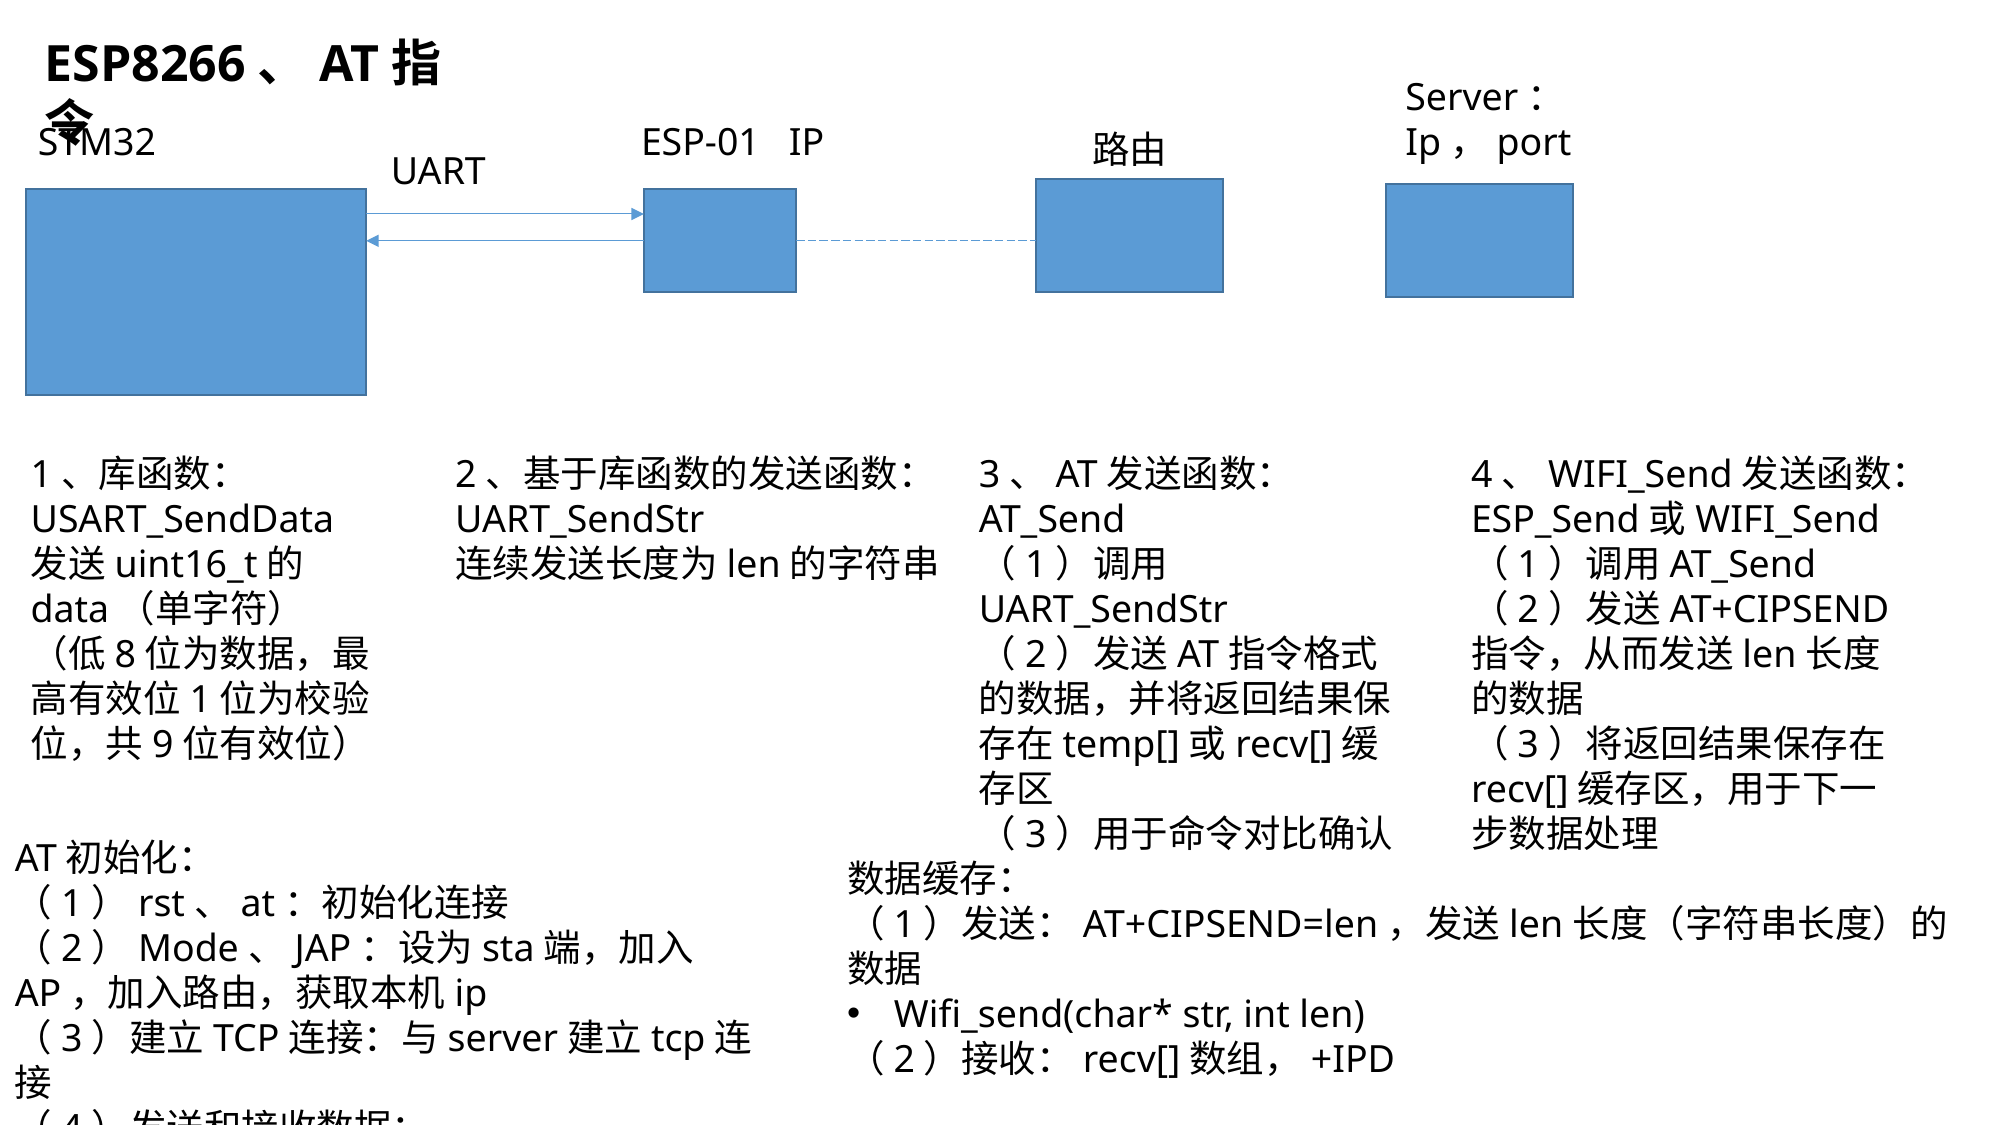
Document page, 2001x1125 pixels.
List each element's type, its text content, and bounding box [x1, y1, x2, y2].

text_box ESP-01 [626, 110, 774, 171]
text_box AT初始化： （1）rst、at：初始化连接 （2）Mode、JAP：设为sta端，加入AP，加入路由，获取本机ip （3）建立TCP连接：与server建立tcp连接 （4）发送和接收数据： [0, 826, 786, 1125]
text_box IP [774, 110, 840, 171]
text_box 1、库函数： USART_SendData 发送uint16_t的data（单字符） （低8位为数据，最高有效位1位为校验位，共9位有效位） [15, 442, 409, 772]
text_box 2、基于库函数的发送函数： UART_SendStr 连续发送长度为len的字符串 [440, 442, 955, 637]
text_box 3、AT发送函数： AT_Send （1）调用UART_SendStr （2）发送AT指令格式的数据，并将返回结果保存在temp[]或recv[]缓存区 （3）用于命令对比确认 [963, 442, 1427, 862]
text_box [1385, 183, 1574, 298]
text_box 4、WIFI_Send发送函数： ESP_Send或WIFI_Send （1）调用AT_Send （2）发送AT+CIPSEND指令，从而发送len长度的数据 （3）将返回结果保存在recv[]缓存区，用于下一步数据处理 [1456, 442, 1919, 862]
text_box STM32 [23, 110, 171, 171]
text_box UART [376, 139, 501, 200]
text_box ESP8266、AT指令 [30, 23, 499, 159]
text_box 路由 [1077, 118, 1182, 179]
text_box Server： Ip，port [1390, 65, 1587, 171]
text_box 数据缓存： （1）发送：AT+CIPSEND=len，发送len长度（字符串长度）的数据 Wifi_send(char* str, int len) （2）接收：recv[]数组，+IPD [832, 848, 1980, 1088]
text_box [1035, 178, 1224, 293]
text_box [643, 188, 797, 293]
text_box [25, 188, 367, 396]
